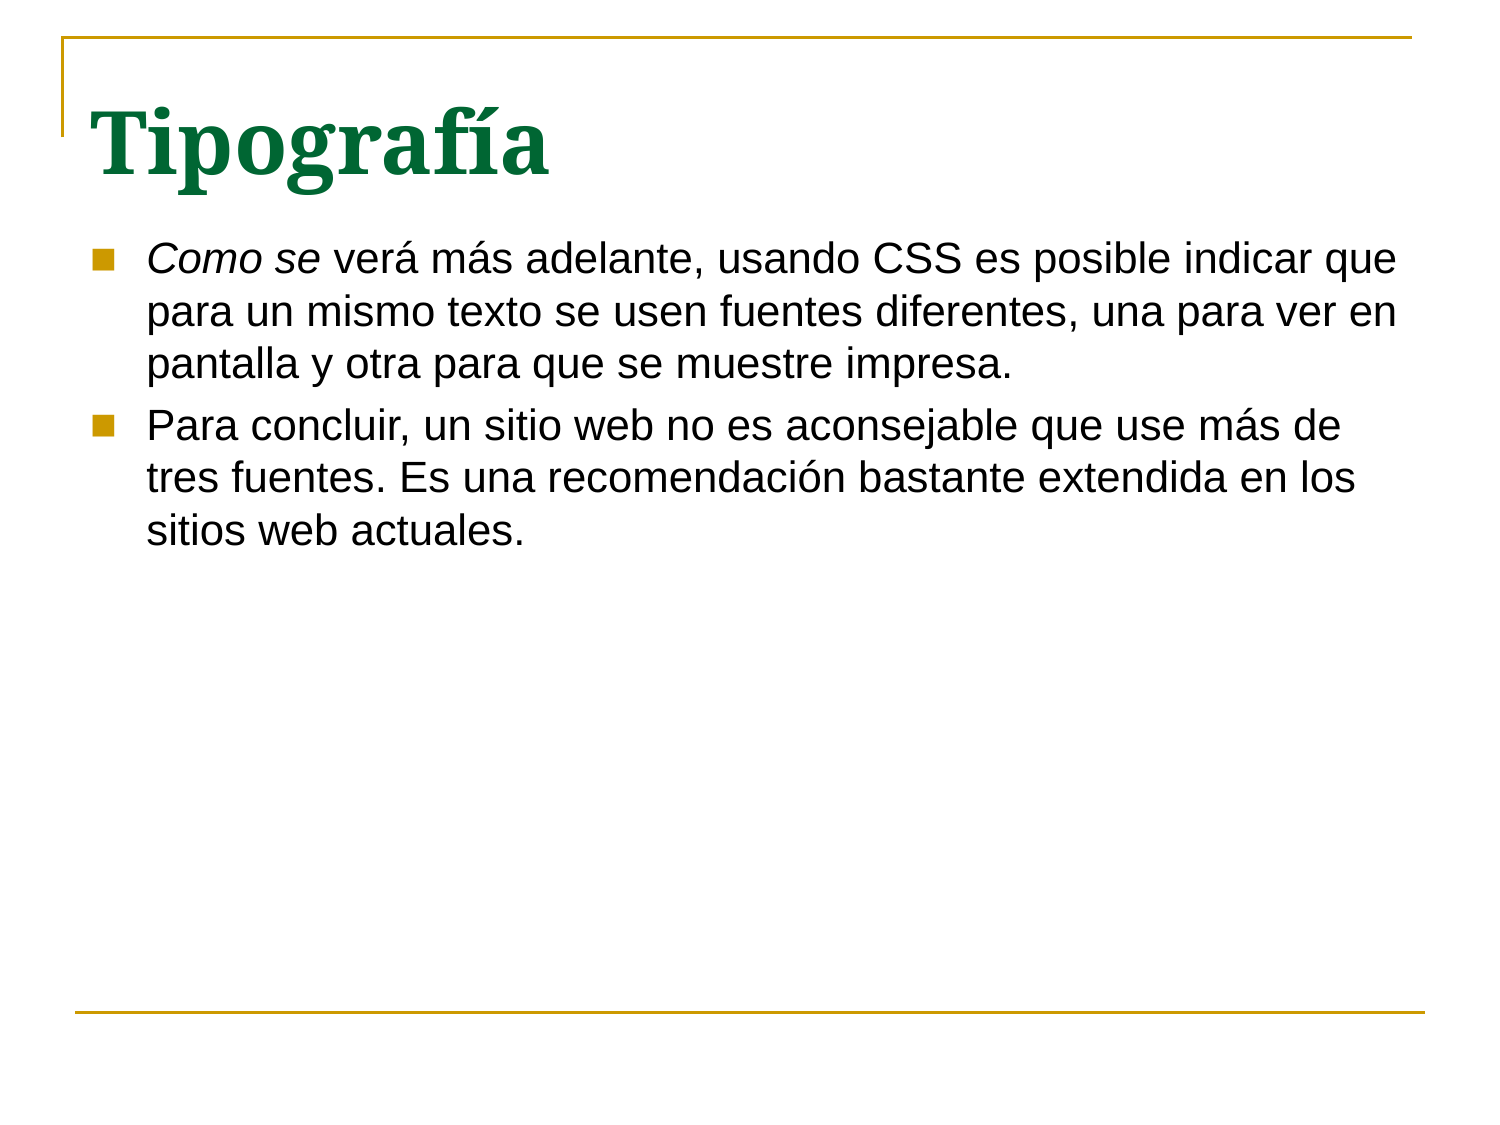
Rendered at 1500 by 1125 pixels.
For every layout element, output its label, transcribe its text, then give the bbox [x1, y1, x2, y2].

title Tipografía [75, 45, 1425, 222]
list Como se verá más adelante, usando CSS es posible indicar que para un mismo texto se usen fuentes diferentes, una para ver en pantalla y otra para que se muestre impresa. Para concluir, un sitio web no es aconsejable que use más de tres fuentes. Es una recomendación bastante extendida en los sitios web actuales. [75, 222, 1425, 980]
